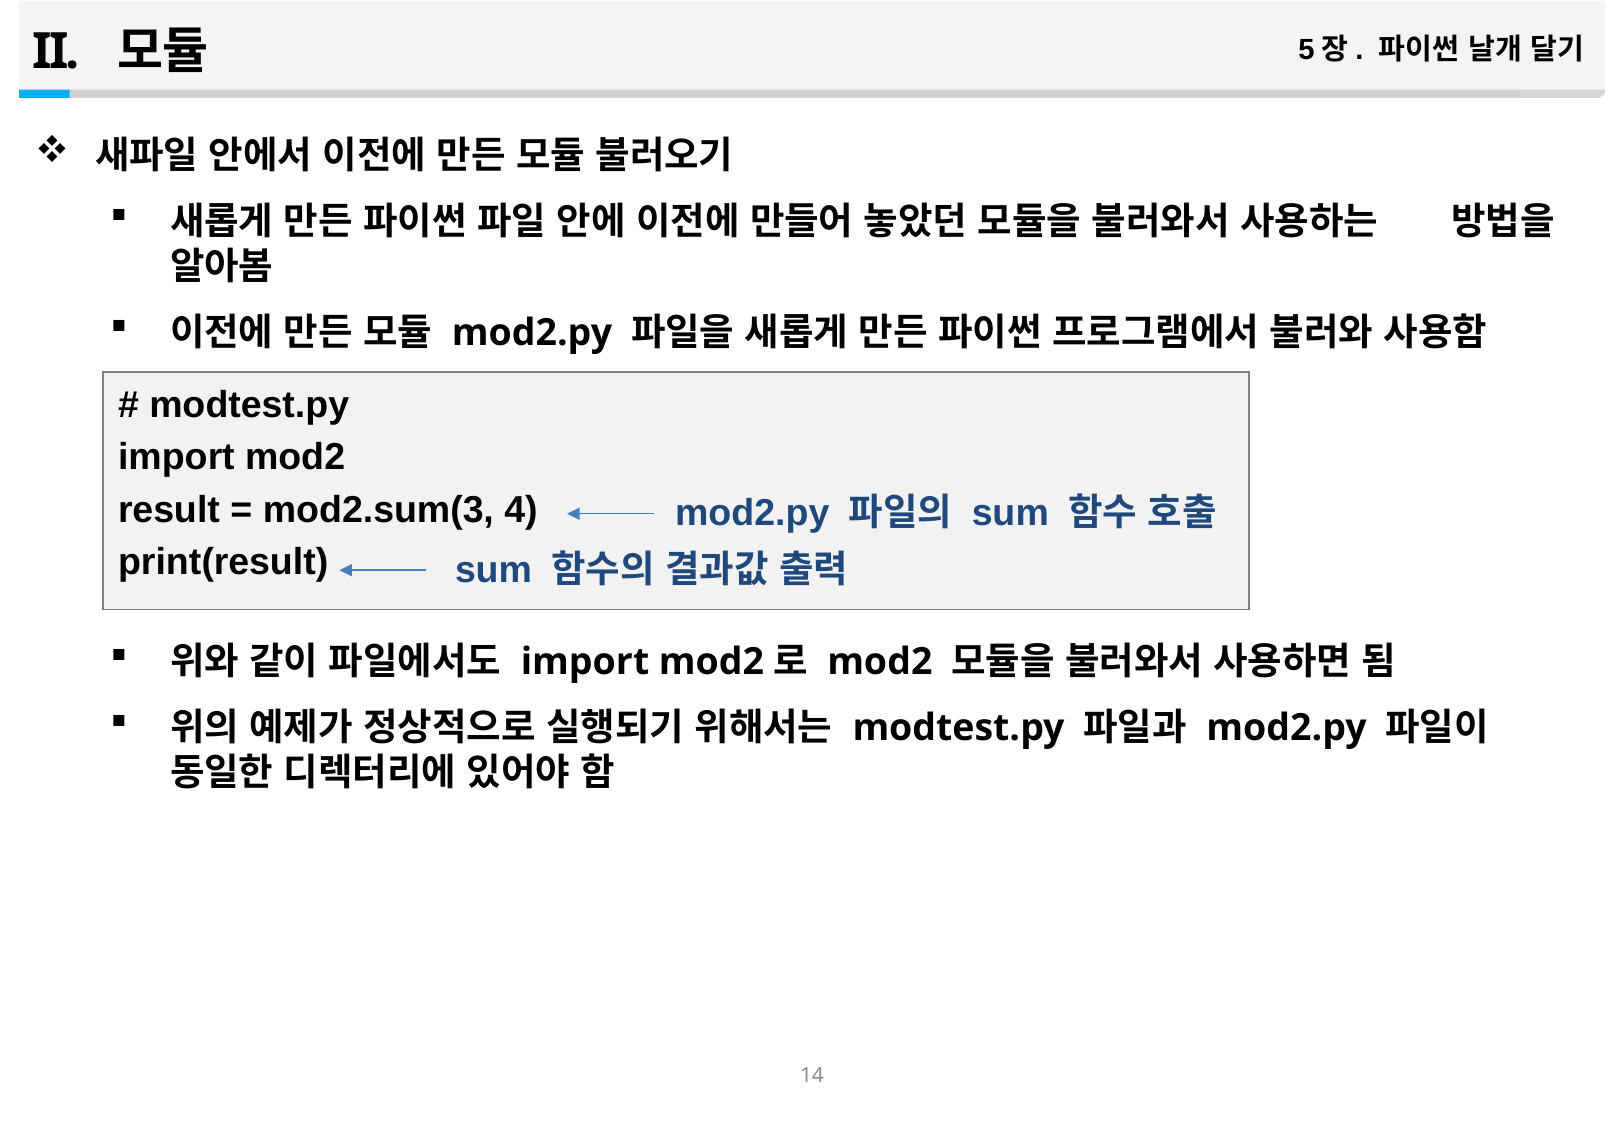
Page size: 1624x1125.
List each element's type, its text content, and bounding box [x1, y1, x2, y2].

text_box sum 함수의 결과값 출력 [440, 537, 864, 597]
text_box 새파일 안에서 이전에 만든 모듈 불러오기 새롭게 만든 파이썬 파일 안에 이전에 만들어 놓았던 모듈을 불러와서 사용하는 방법을 알아봄 이전에 만든 모듈 mod2.py 파일을 새롭게 만든 파이썬 프로그램에서 불러와 사용함 위와 같이 파일에서도 import mod2로 mod2 모듈을 불러와서 사용하면 됨 위의 예제가 정상적으로 실행되기 위해서는 modtest.py 파일과 mod2.py 파일이 동일한 디렉터리에 있어야 함 [20, 124, 1602, 867]
text_box mod2.py 파일의 sum 함수 호출 [660, 480, 1232, 541]
list 모듈 [17, 11, 1167, 85]
text_box 5장. 파이썬 날개 달기 [1283, 22, 1600, 73]
picture [19, 1, 1605, 98]
text_box # modtest.py import mod2 result = mod2.sum(3, 4) print(result) [103, 372, 1250, 610]
slide_number 13 [622, 1045, 1002, 1106]
